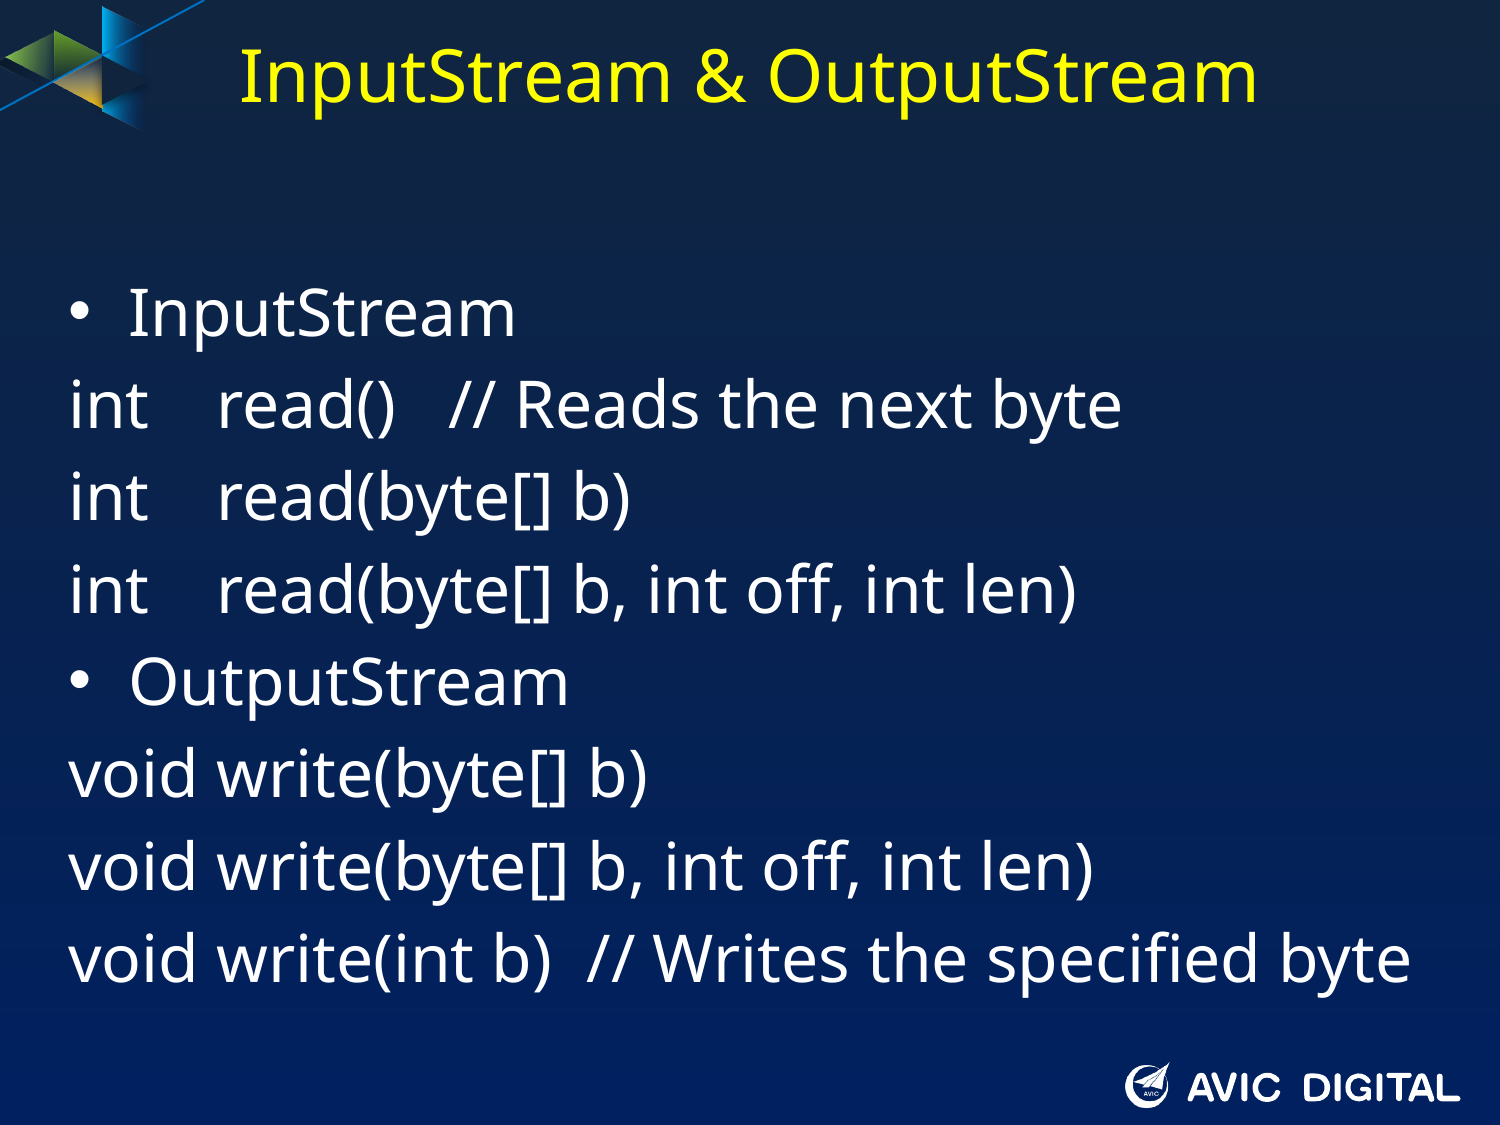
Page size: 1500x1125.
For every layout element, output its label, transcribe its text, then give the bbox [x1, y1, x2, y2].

picture [1116, 1058, 1180, 1110]
list InputStream int read() // Reads the next byte int read(byte[] b) int read(byte[] b, int off, int len) OutputStream void write(byte[] b) void write(byte[] b, int off, int len) void write(int b) // Writes the specified byte [53, 262, 1459, 1005]
title InputStream & OutputStream [75, 21, 1425, 126]
